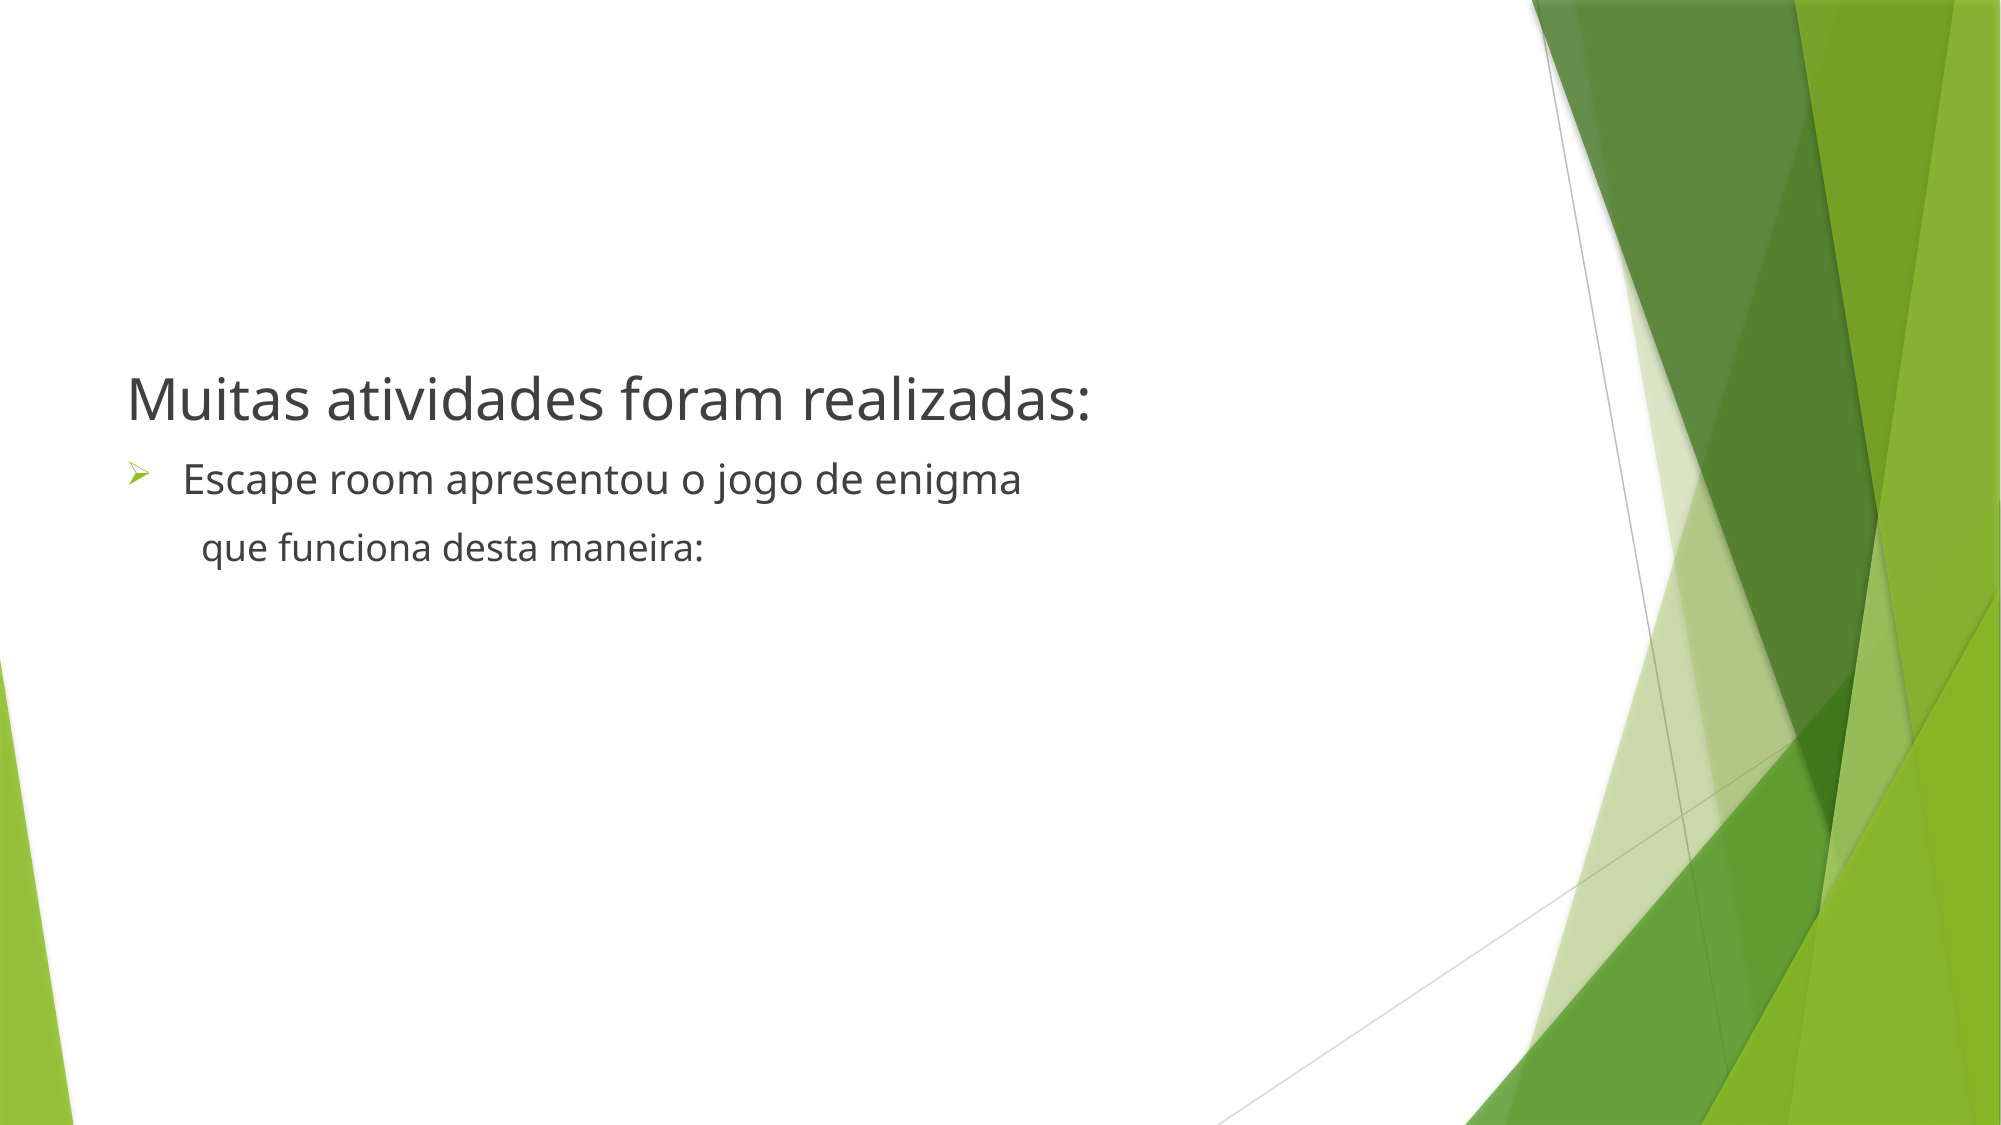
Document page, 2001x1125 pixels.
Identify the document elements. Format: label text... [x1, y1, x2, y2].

list Muitas atividades foram realizadas: Escape room apresentou o jogo de enigma que funciona desta maneira: [111, 354, 1522, 992]
